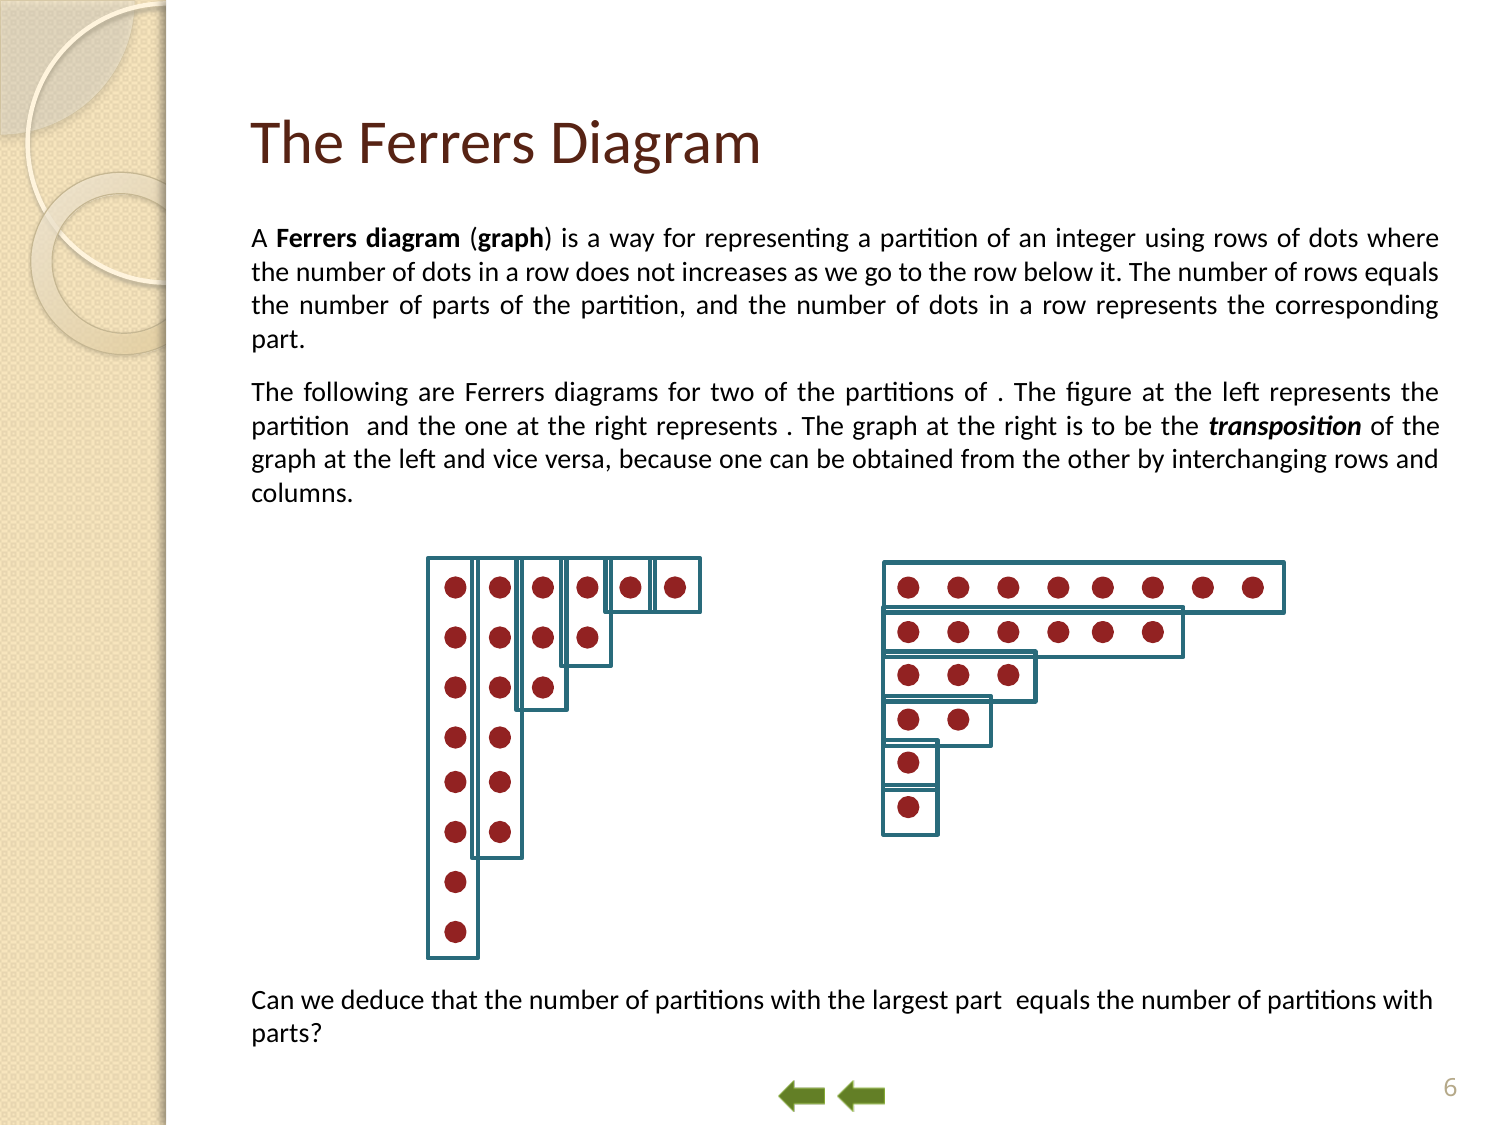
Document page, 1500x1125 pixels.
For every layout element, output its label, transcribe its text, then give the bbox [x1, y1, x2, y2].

text_box [426, 556, 480, 960]
text_box [559, 556, 603, 575]
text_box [446, 578, 685, 942]
picture [836, 1079, 885, 1112]
text_box [881, 605, 954, 649]
text_box [881, 783, 940, 837]
text_box [881, 649, 954, 694]
text_box [881, 694, 954, 748]
text_box [882, 560, 954, 605]
text_box [881, 738, 940, 783]
text_box [648, 556, 702, 614]
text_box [961, 515, 1200, 879]
text_box [603, 556, 648, 575]
picture [778, 1079, 826, 1112]
slide_number 6 [1413, 1034, 1488, 1113]
text_box [1205, 560, 1286, 615]
title The Ferrers Diagram [235, 45, 1466, 233]
text_box [514, 556, 559, 575]
text_box [470, 556, 514, 575]
